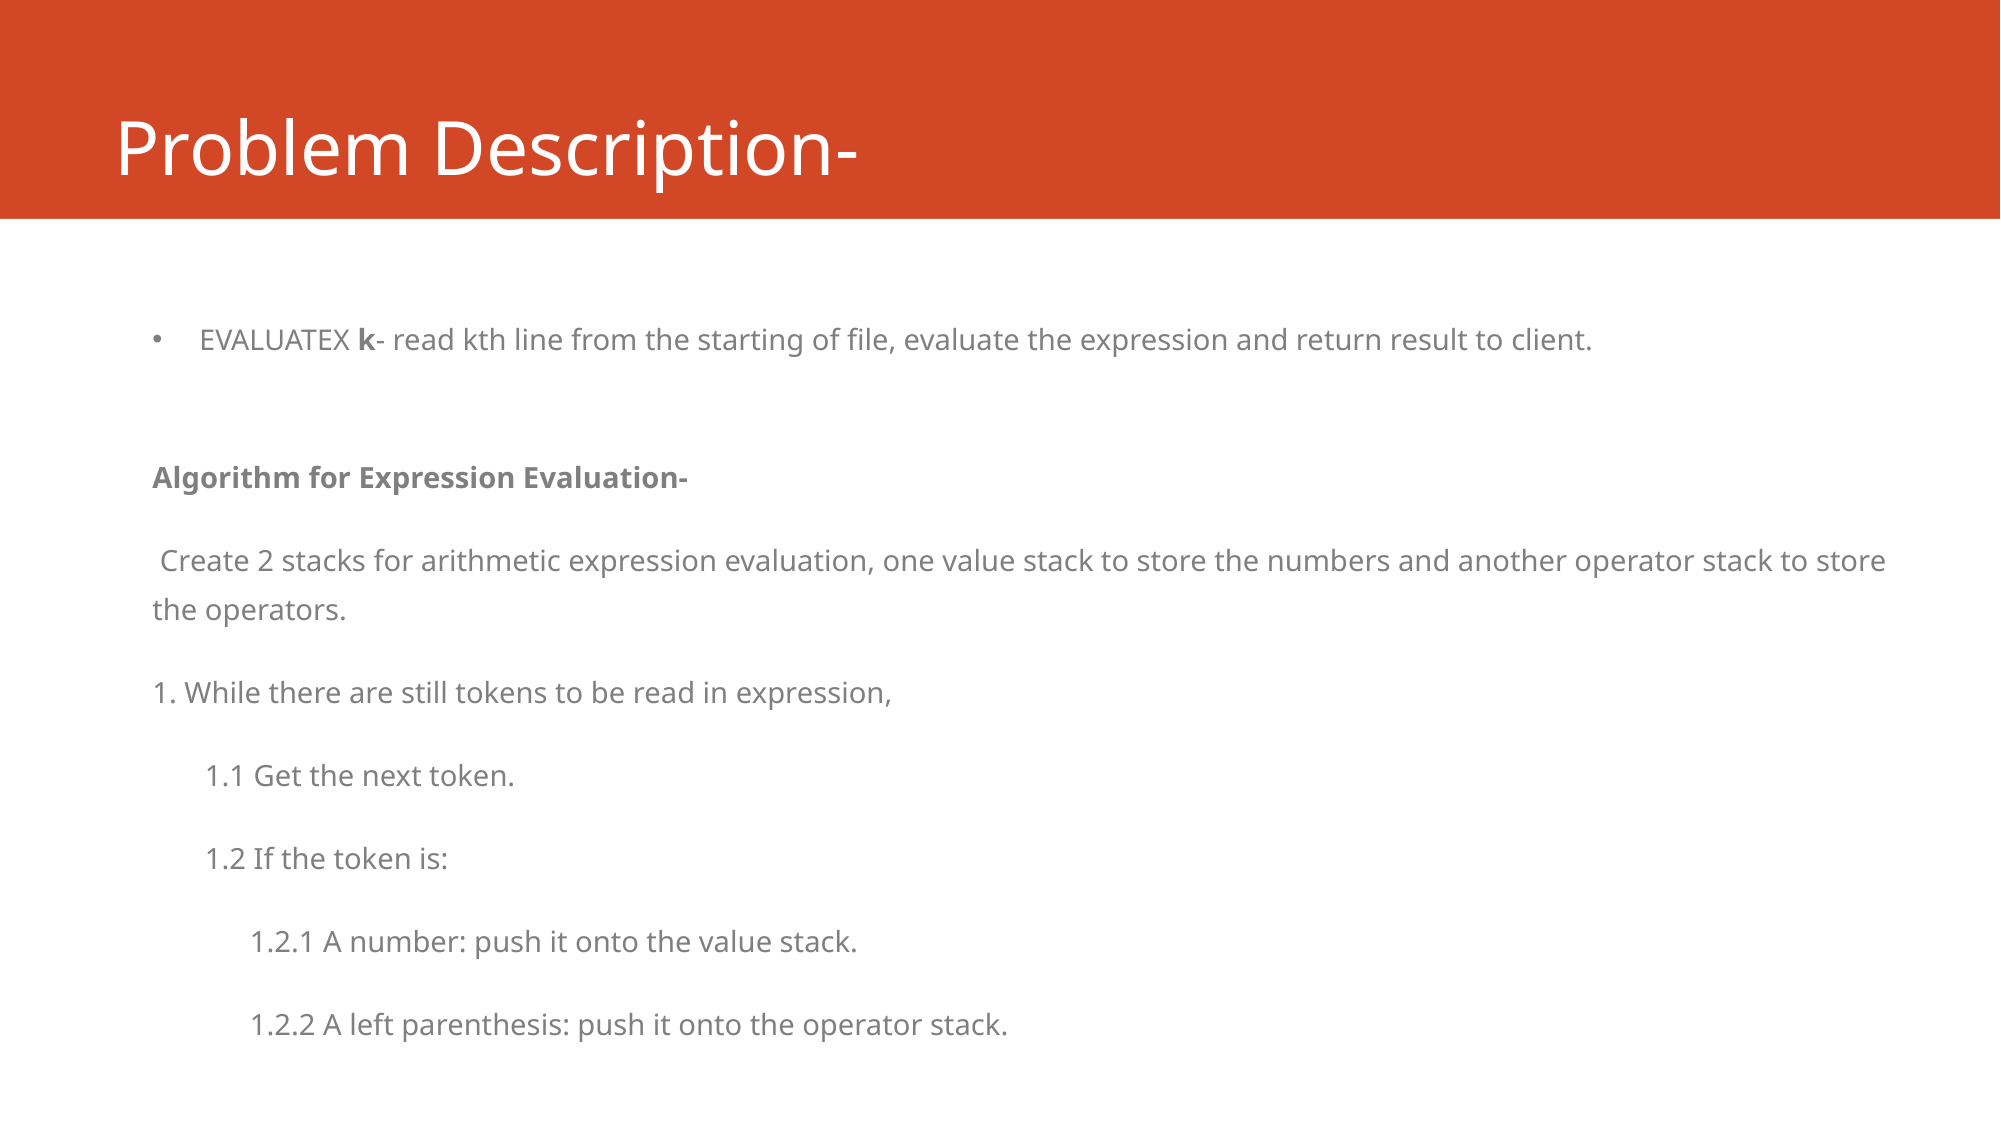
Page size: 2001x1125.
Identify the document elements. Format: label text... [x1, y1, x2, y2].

title Problem Description- [99, 0, 1863, 199]
list EVALUATEX k- read kth line from the starting of file, evaluate the expression and return result to client. Algorithm for Expression Evaluation- Create 2 stacks for arithmetic expression evaluation, one value stack to store the numbers and another operator stack to store the operators. 1. While there are still tokens to be read in expression, 1.1 Get the next token. 1.2 If the token is: 1.2.1 A number: push it onto the value stack. 1.2.2 A left parenthesis: push it onto the operator stack. [137, 299, 1930, 1052]
